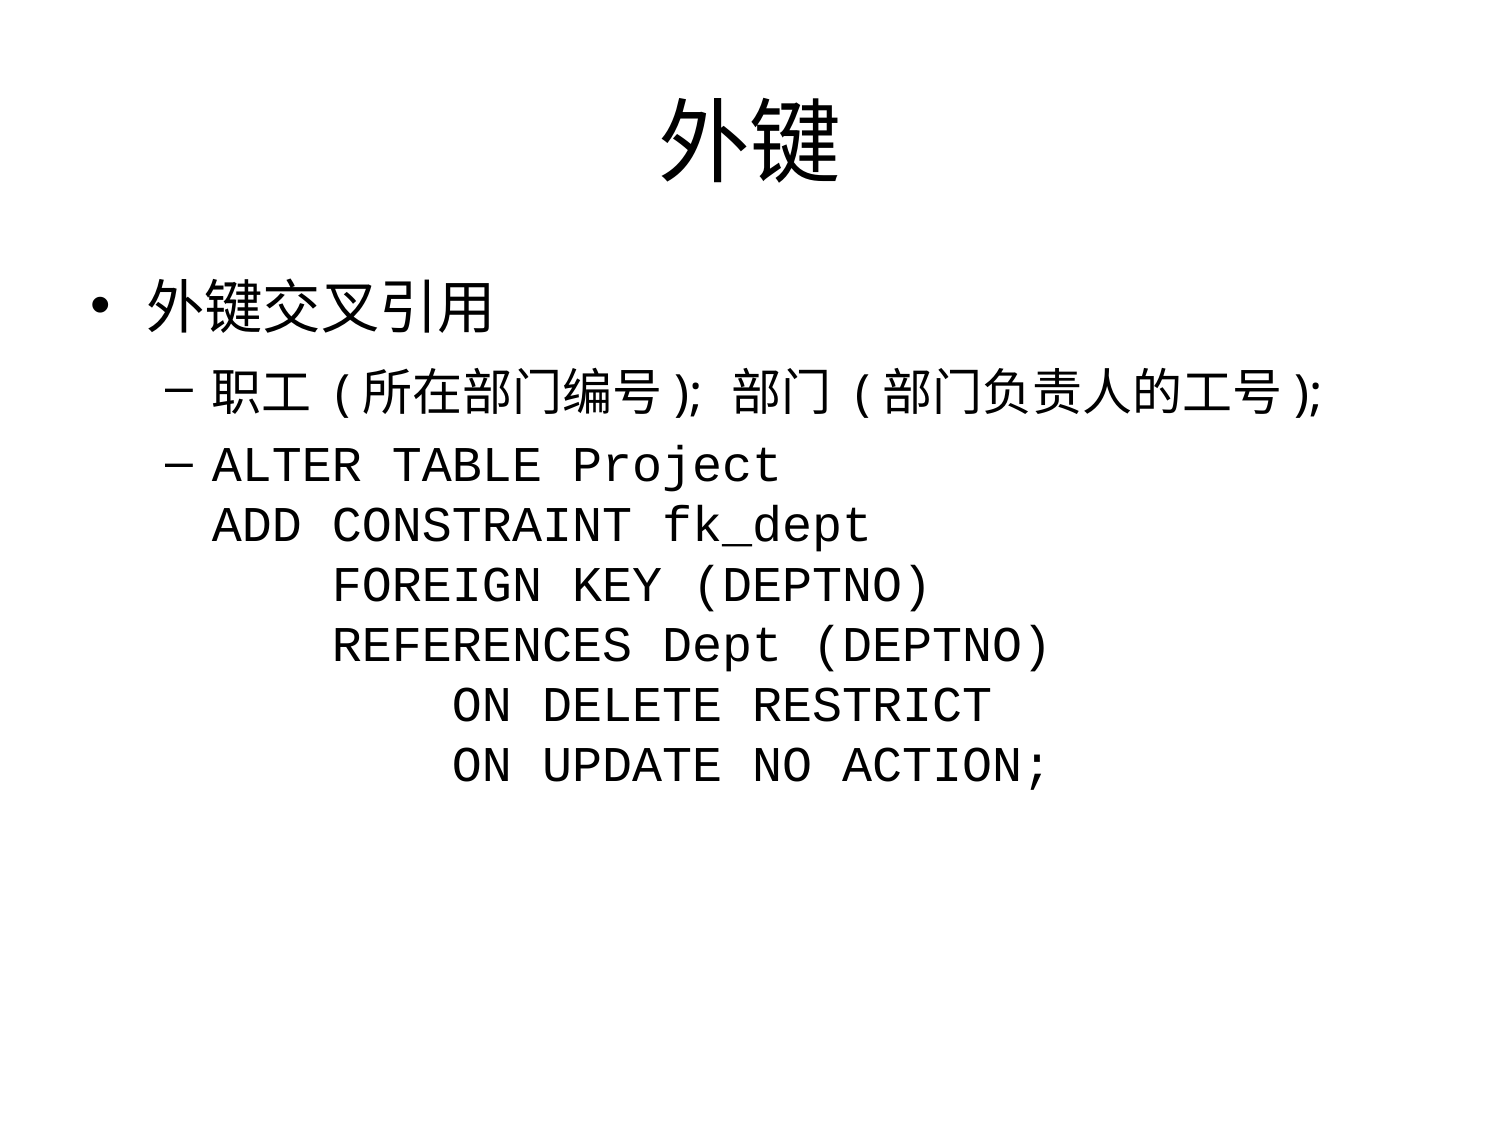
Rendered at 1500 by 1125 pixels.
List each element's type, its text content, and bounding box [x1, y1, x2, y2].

list 外键交叉引用 职工 (所在部门编号); 部门 (部门负责人的工号); ALTER TABLE Project ADD CONSTRAINT fk_dept FOREIGN KEY (DEPTNO) REFERENCES Dept (DEPTNO) ON DELETE RESTRICT ON UPDATE NO ACTION; [75, 262, 1425, 1005]
title 外键 [75, 45, 1425, 233]
